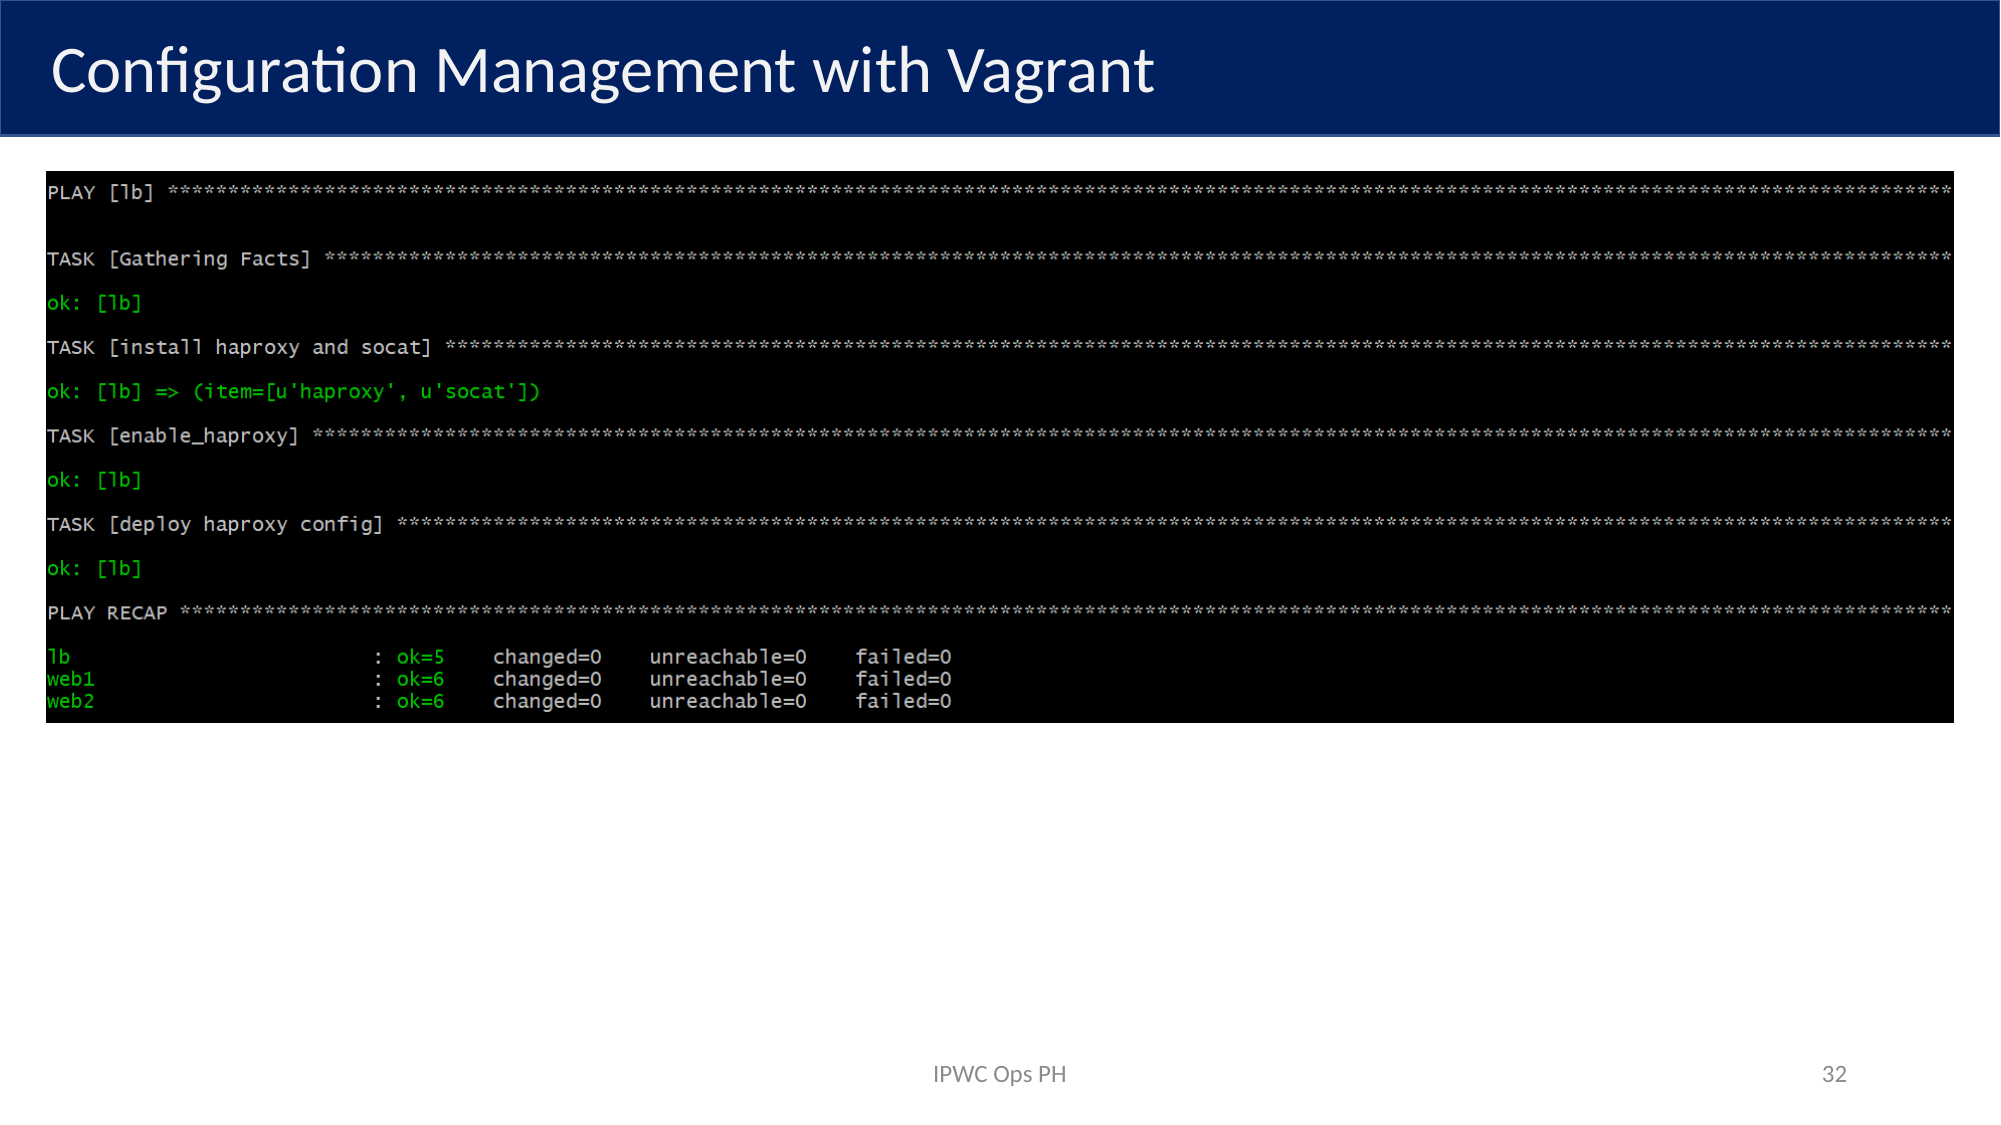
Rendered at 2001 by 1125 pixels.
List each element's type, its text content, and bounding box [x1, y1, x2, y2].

footer IPWC Ops PH [662, 1042, 1338, 1103]
picture [46, 171, 1954, 723]
text_box [0, 0, 2000, 137]
text_box Configuration Management with Vagrant [36, 18, 1172, 114]
slide_number 32 [1412, 1042, 1863, 1103]
